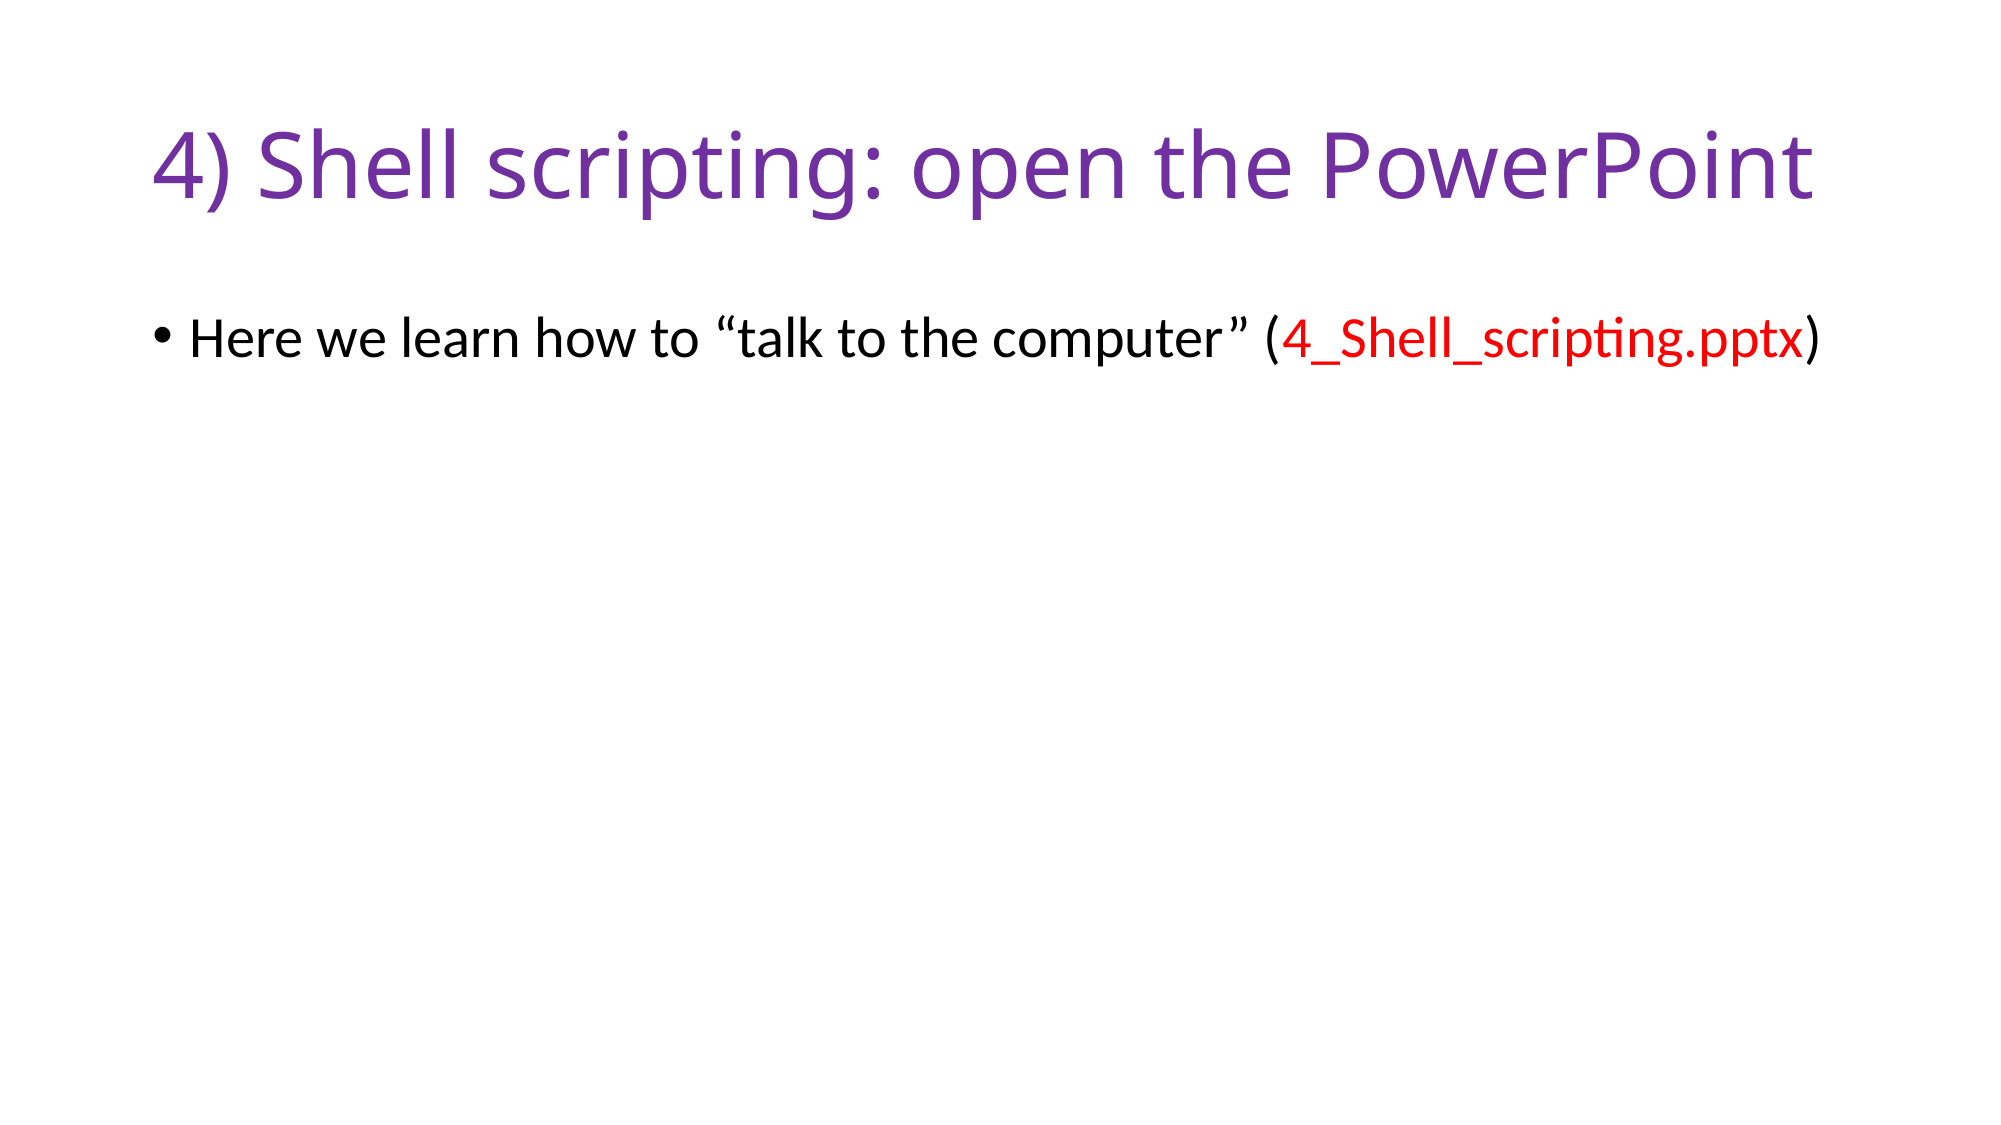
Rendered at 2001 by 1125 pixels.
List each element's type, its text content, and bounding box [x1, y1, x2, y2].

title 4) Shell scripting: open the PowerPoint [137, 59, 1863, 278]
list Here we learn how to “talk to the computer” (4_Shell_scripting.pptx) [137, 299, 1863, 1014]
